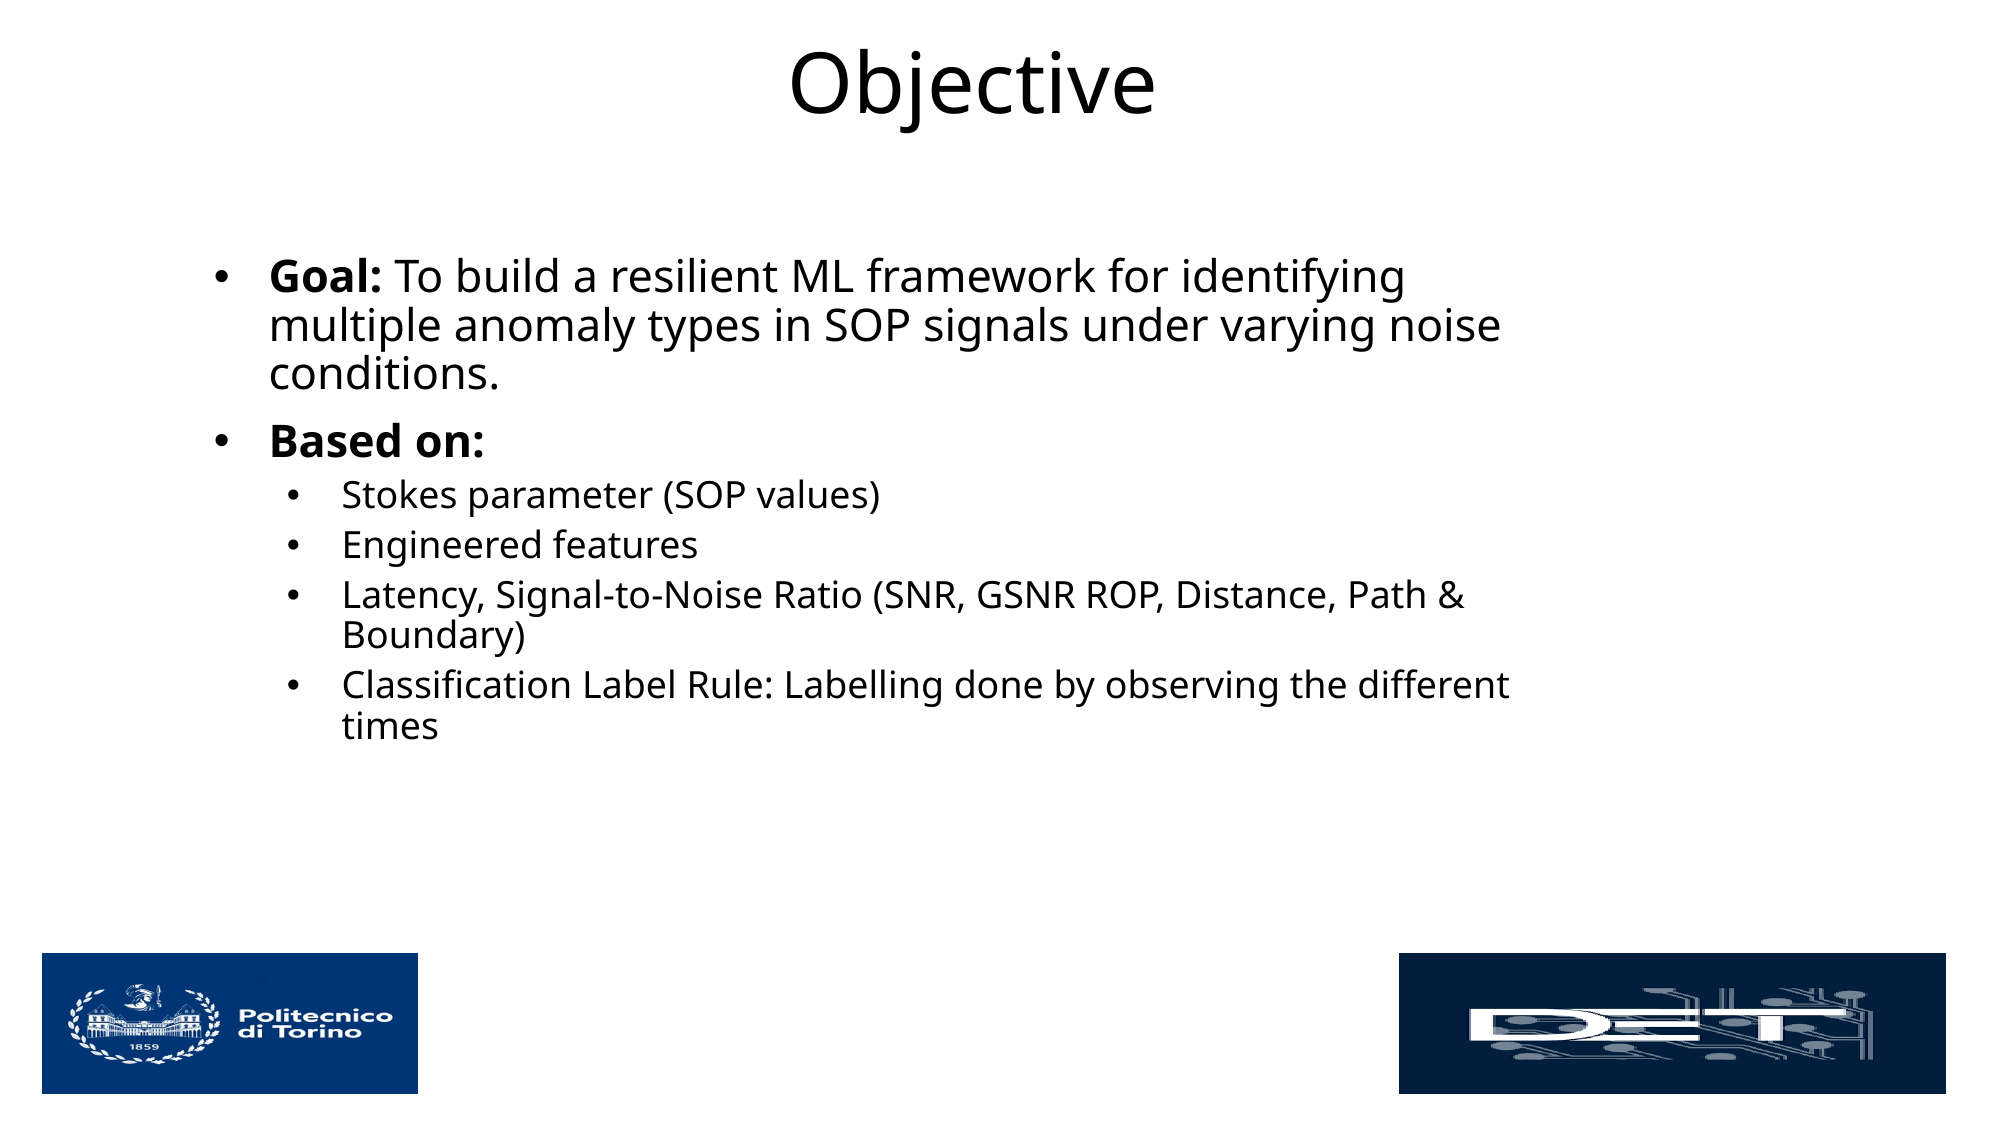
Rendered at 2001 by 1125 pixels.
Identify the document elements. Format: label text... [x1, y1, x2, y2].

subtitle Goal: To build a resilient ML framework for identifying multiple anomaly types in SOP signals under varying noise conditions. Based on: Stokes parameter (SOP values) Engineered features Latency, Signal-to-Noise Ratio (SNR, GSNR ROP, Distance, Path & Boundary) Classification Label Rule: Labelling done by observing the different times [198, 246, 1606, 755]
picture [1398, 953, 1946, 1095]
title Objective [223, 31, 1724, 277]
picture [41, 953, 418, 1095]
